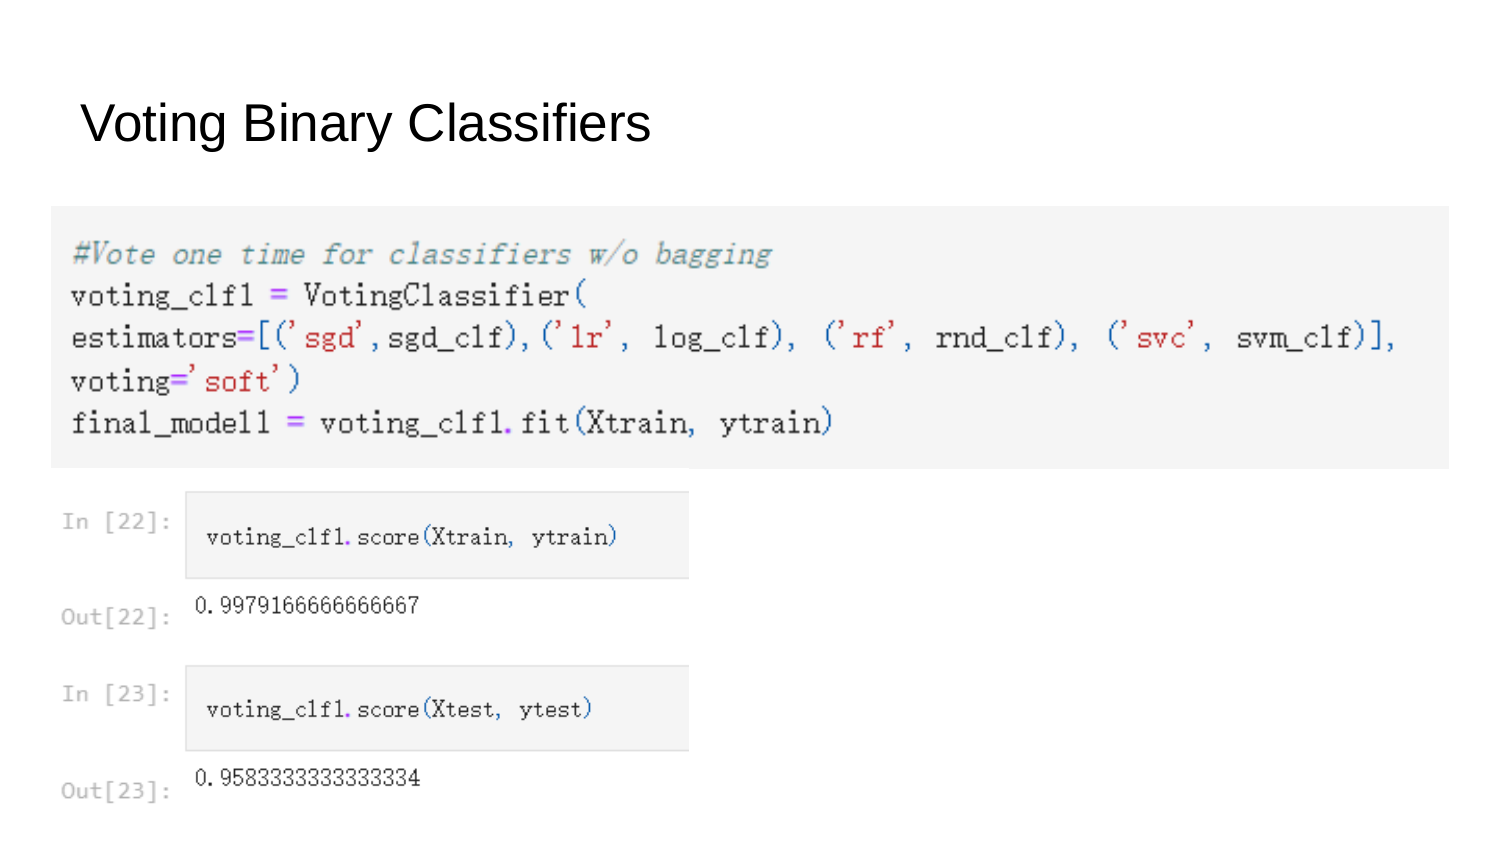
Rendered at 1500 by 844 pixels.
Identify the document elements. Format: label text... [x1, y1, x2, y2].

title Voting Binary Classifiers [51, 72, 1449, 167]
picture [50, 206, 1450, 820]
